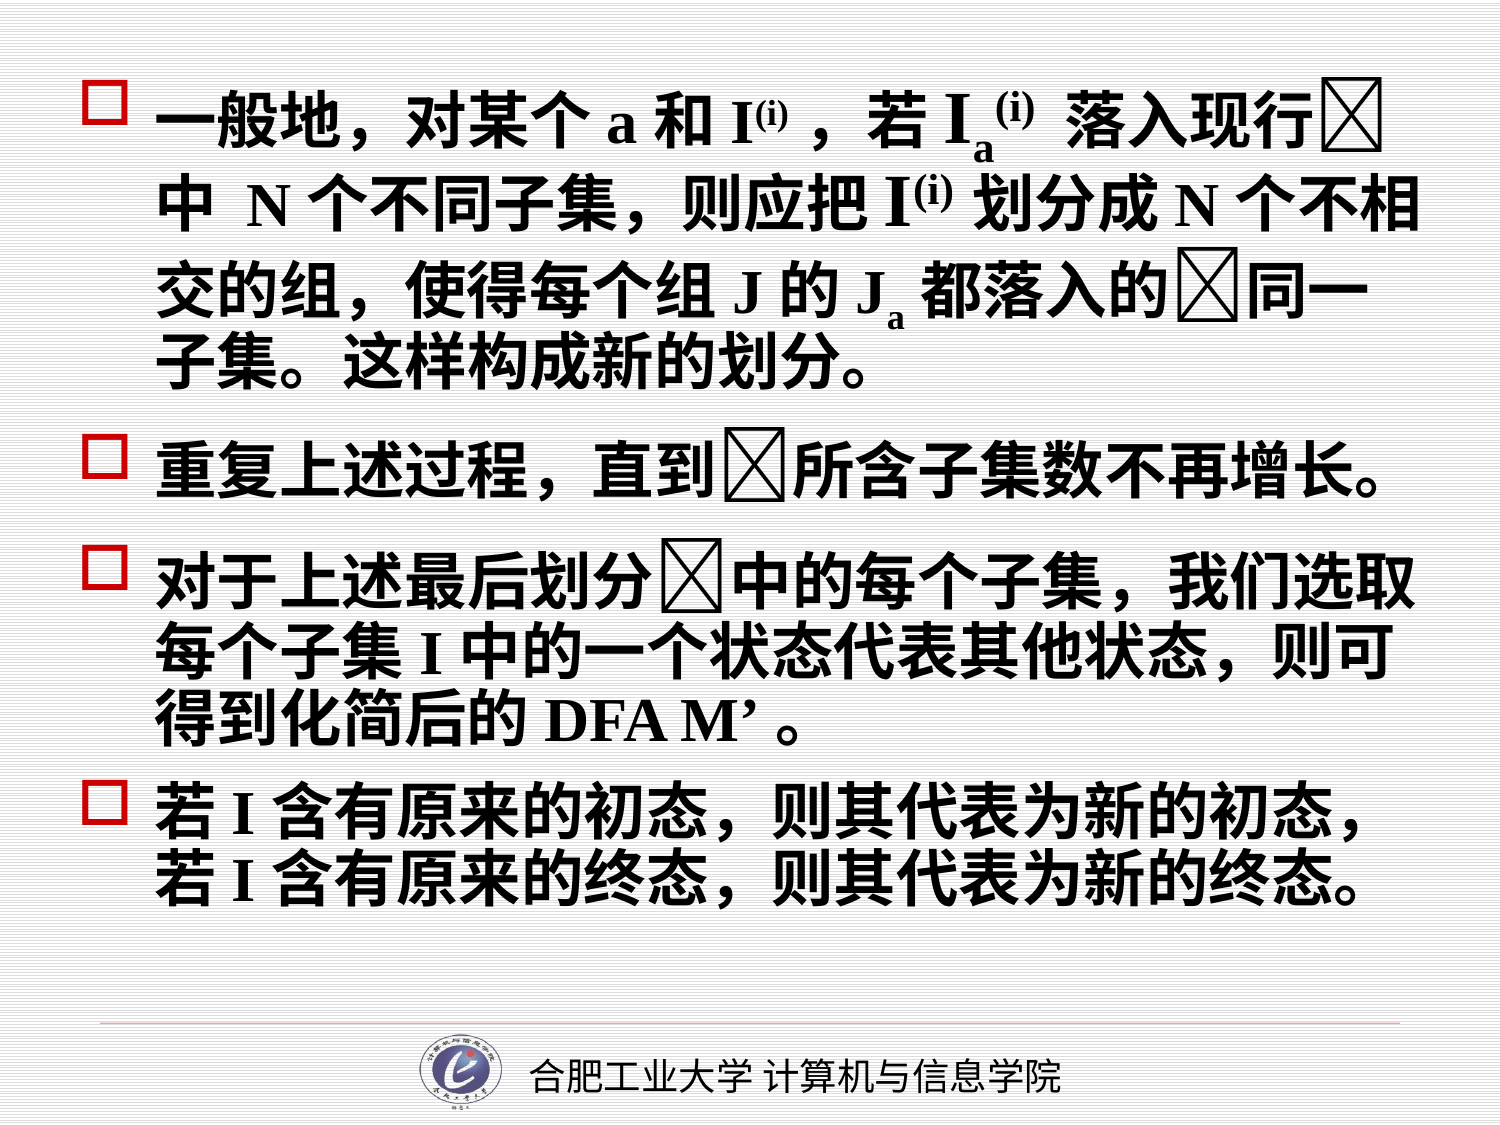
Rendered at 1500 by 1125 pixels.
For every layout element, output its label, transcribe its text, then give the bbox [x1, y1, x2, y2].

slide_number [1116, 1023, 1442, 1102]
list 一般地，对某个a和I(i)，若Ia(i) 落入现行中 N个不同子集，则应把I(i)划分成N个不相交的组，使得每个组J的Ja都落入的同一子集。这样构成新的划分。 重复上述过程，直到所含子集数不再增长。 对于上述最后划分中的每个子集，我们选取每个子集I中的一个状态代表其他状态，则可得到化简后的DFA M’。 若I含有原来的初态，则其代表为新的初态，若I含有原来的终态，则其代表为新的终态。 [62, 62, 1438, 1001]
